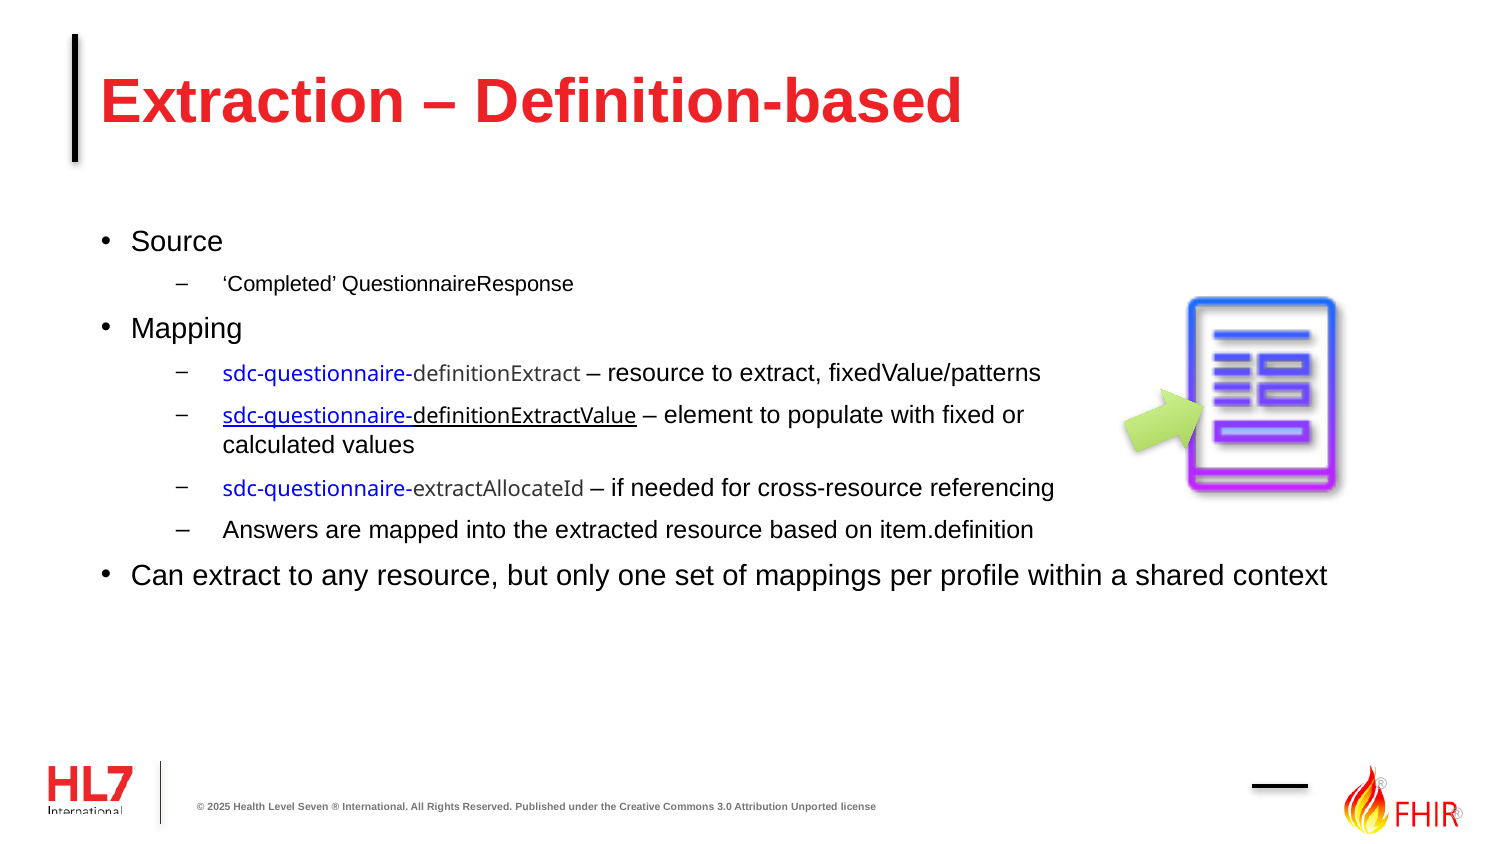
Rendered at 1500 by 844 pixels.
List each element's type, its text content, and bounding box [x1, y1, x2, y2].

title Extraction – Definition-based [100, 33, 1451, 163]
list Source ‘Completed’ QuestionnaireResponse Mapping sdc-questionnaire-definitionExtract – resource to extract, fixedValue/patterns sdc-questionnaire-definitionExtractValue – element to populate with fixed or calculated values sdc-questionnaire-extractAllocateId – if needed for cross-resource referencing Answers are mapped into the extracted resource based on item.definition Can extract to any resource, but only one set of mappings per profile within a shared context [100, 222, 1451, 731]
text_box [1127, 286, 1381, 504]
picture [1339, 760, 1463, 837]
footer © 2025 Health Level Seven ® International. All Rights Reserved. Published under the Creative Commons 3.0 Attribution Unported license [196, 786, 941, 813]
